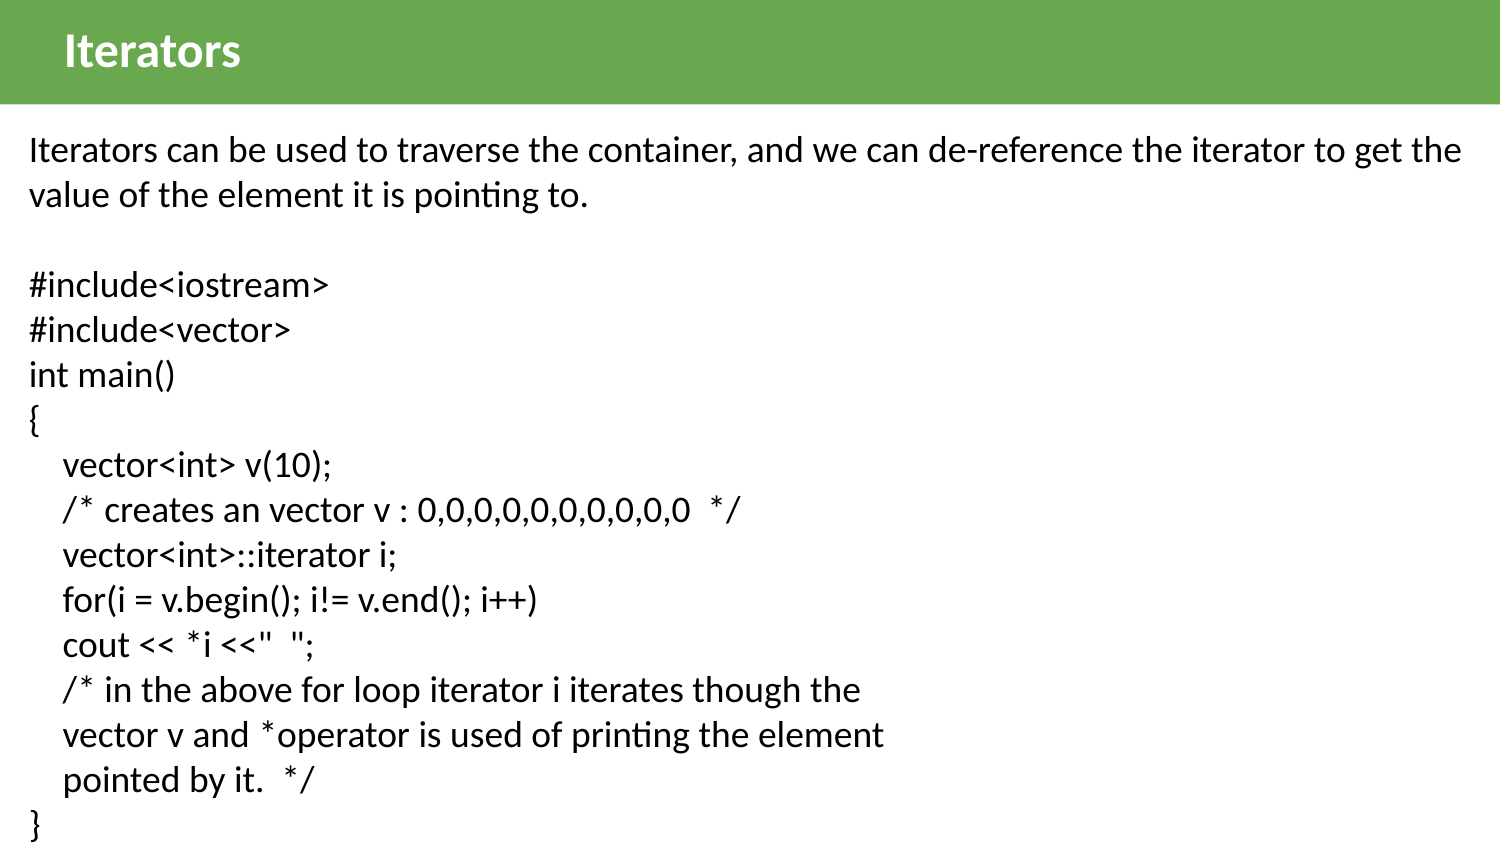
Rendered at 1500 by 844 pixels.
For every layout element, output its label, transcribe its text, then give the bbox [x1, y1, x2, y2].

text_box Iterators [63, 15, 1203, 80]
text_box [431, 129, 1500, 235]
text_box Iterators can be used to traverse the container, and we can de-reference the iterator to get the value of the element it is pointing to. #include<iostream> #include<vector> int main() { vector<int> v(10); /* creates an vector v : 0,0,0,0,0,0,0,0,0,0 */ vector<int>::iterator i; for(i = v.begin(); i!= v.end(); i++) cout << *i <<" "; /* in the above for loop iterator i iterates though the vector v and *operator is used of printing the element pointed by it. */ } [13, 110, 1483, 829]
